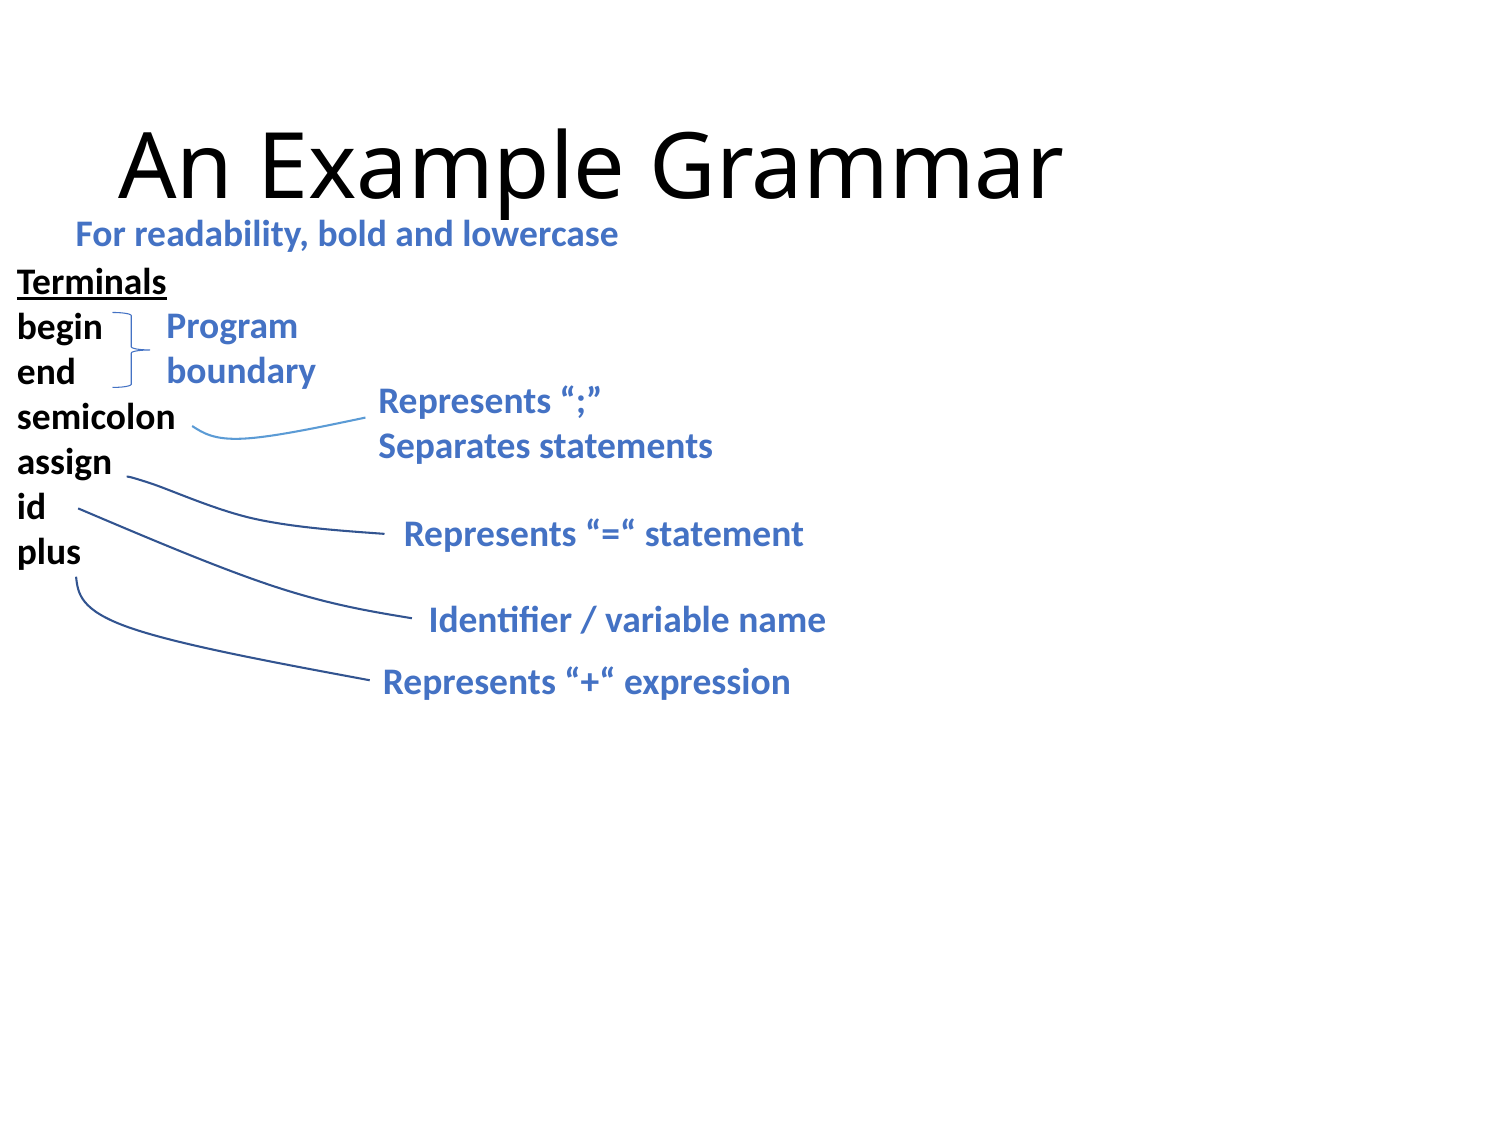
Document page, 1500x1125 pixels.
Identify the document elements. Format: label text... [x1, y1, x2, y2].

text_box [112, 311, 151, 388]
text_box Program boundary [151, 293, 332, 399]
text_box [126, 475, 385, 535]
text_box Terminals begin end semicolon assign id plus [2, 249, 191, 580]
title An Example Grammar [103, 59, 1397, 278]
text_box [77, 507, 413, 620]
text_box For readability, bold and lowercase [60, 201, 635, 262]
text_box [191, 416, 366, 440]
text_box Identifier / variable name [413, 587, 842, 648]
text_box [75, 576, 370, 682]
text_box Represents “;” Separates statements [363, 368, 729, 474]
text_box Represents “+“ expression [368, 649, 807, 710]
text_box Represents “=“ statement [388, 501, 820, 562]
